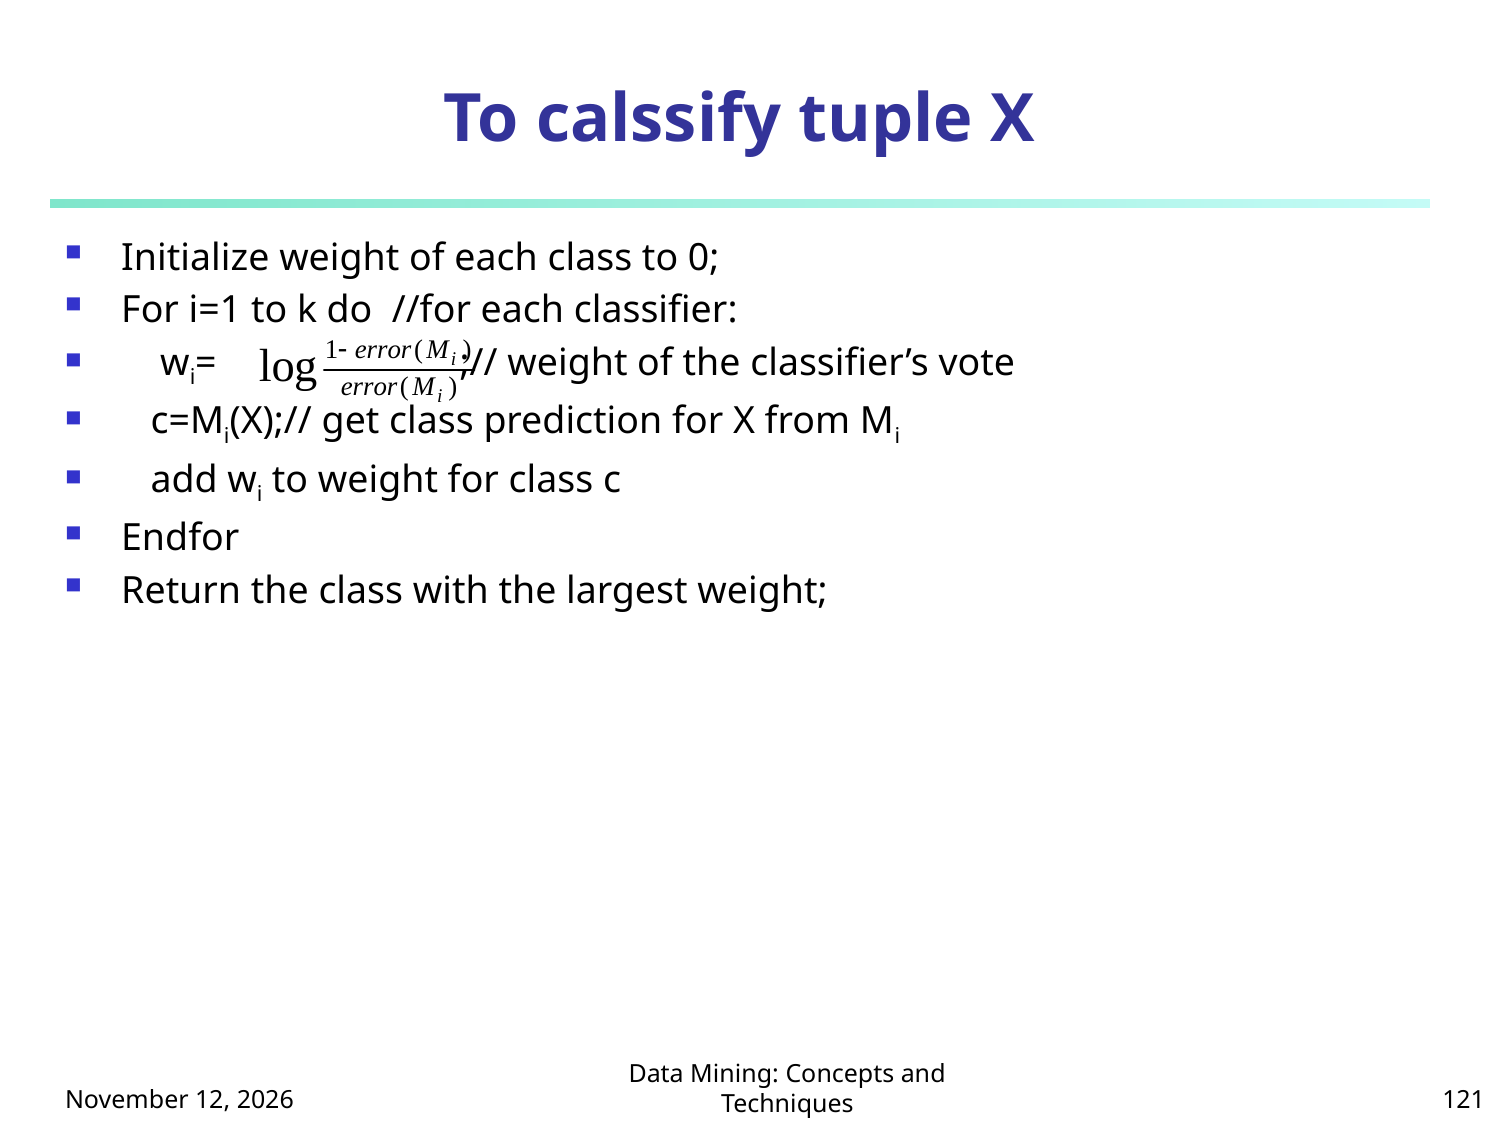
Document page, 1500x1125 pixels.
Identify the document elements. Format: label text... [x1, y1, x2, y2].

list Initialize weight of each class to 0; For i=1 to k do //for each classifier: wi= ;// weight of the classifier’s vote c=Mi(X);// get class prediction for X from Mi add wi to weight for class c Endfor Return the class with the largest weight; [49, 224, 1076, 1063]
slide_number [49, 1063, 363, 1125]
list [249, 324, 488, 413]
slide_number 121 [1187, 1062, 1500, 1125]
title To calssify tuple X [49, 62, 1429, 163]
footer Data Mining: Concepts and Techniques [549, 1063, 1026, 1125]
